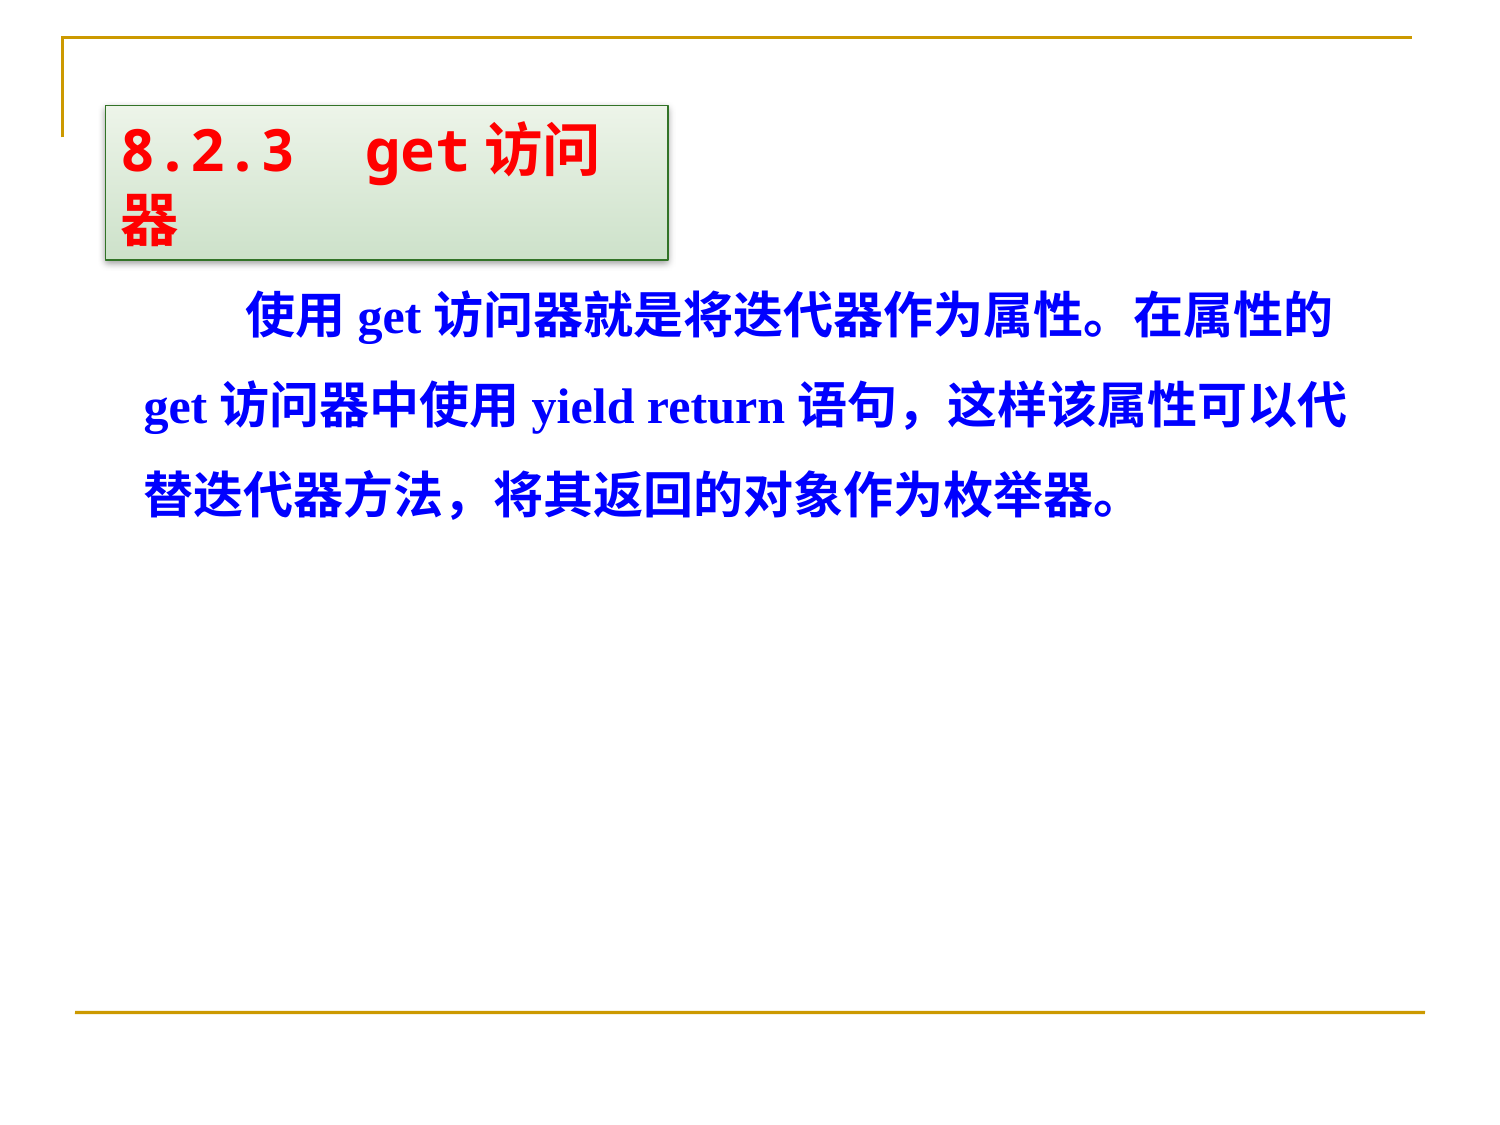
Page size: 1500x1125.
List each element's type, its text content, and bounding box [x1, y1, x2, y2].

text_box 使用get访问器就是将迭代器作为属性。在属性的get访问器中使用yield return语句，这样该属性可以代替迭代器方法，将其返回的对象作为枚举器。 [128, 246, 1407, 531]
text_box 8.2.3 get访问器 [105, 105, 669, 261]
